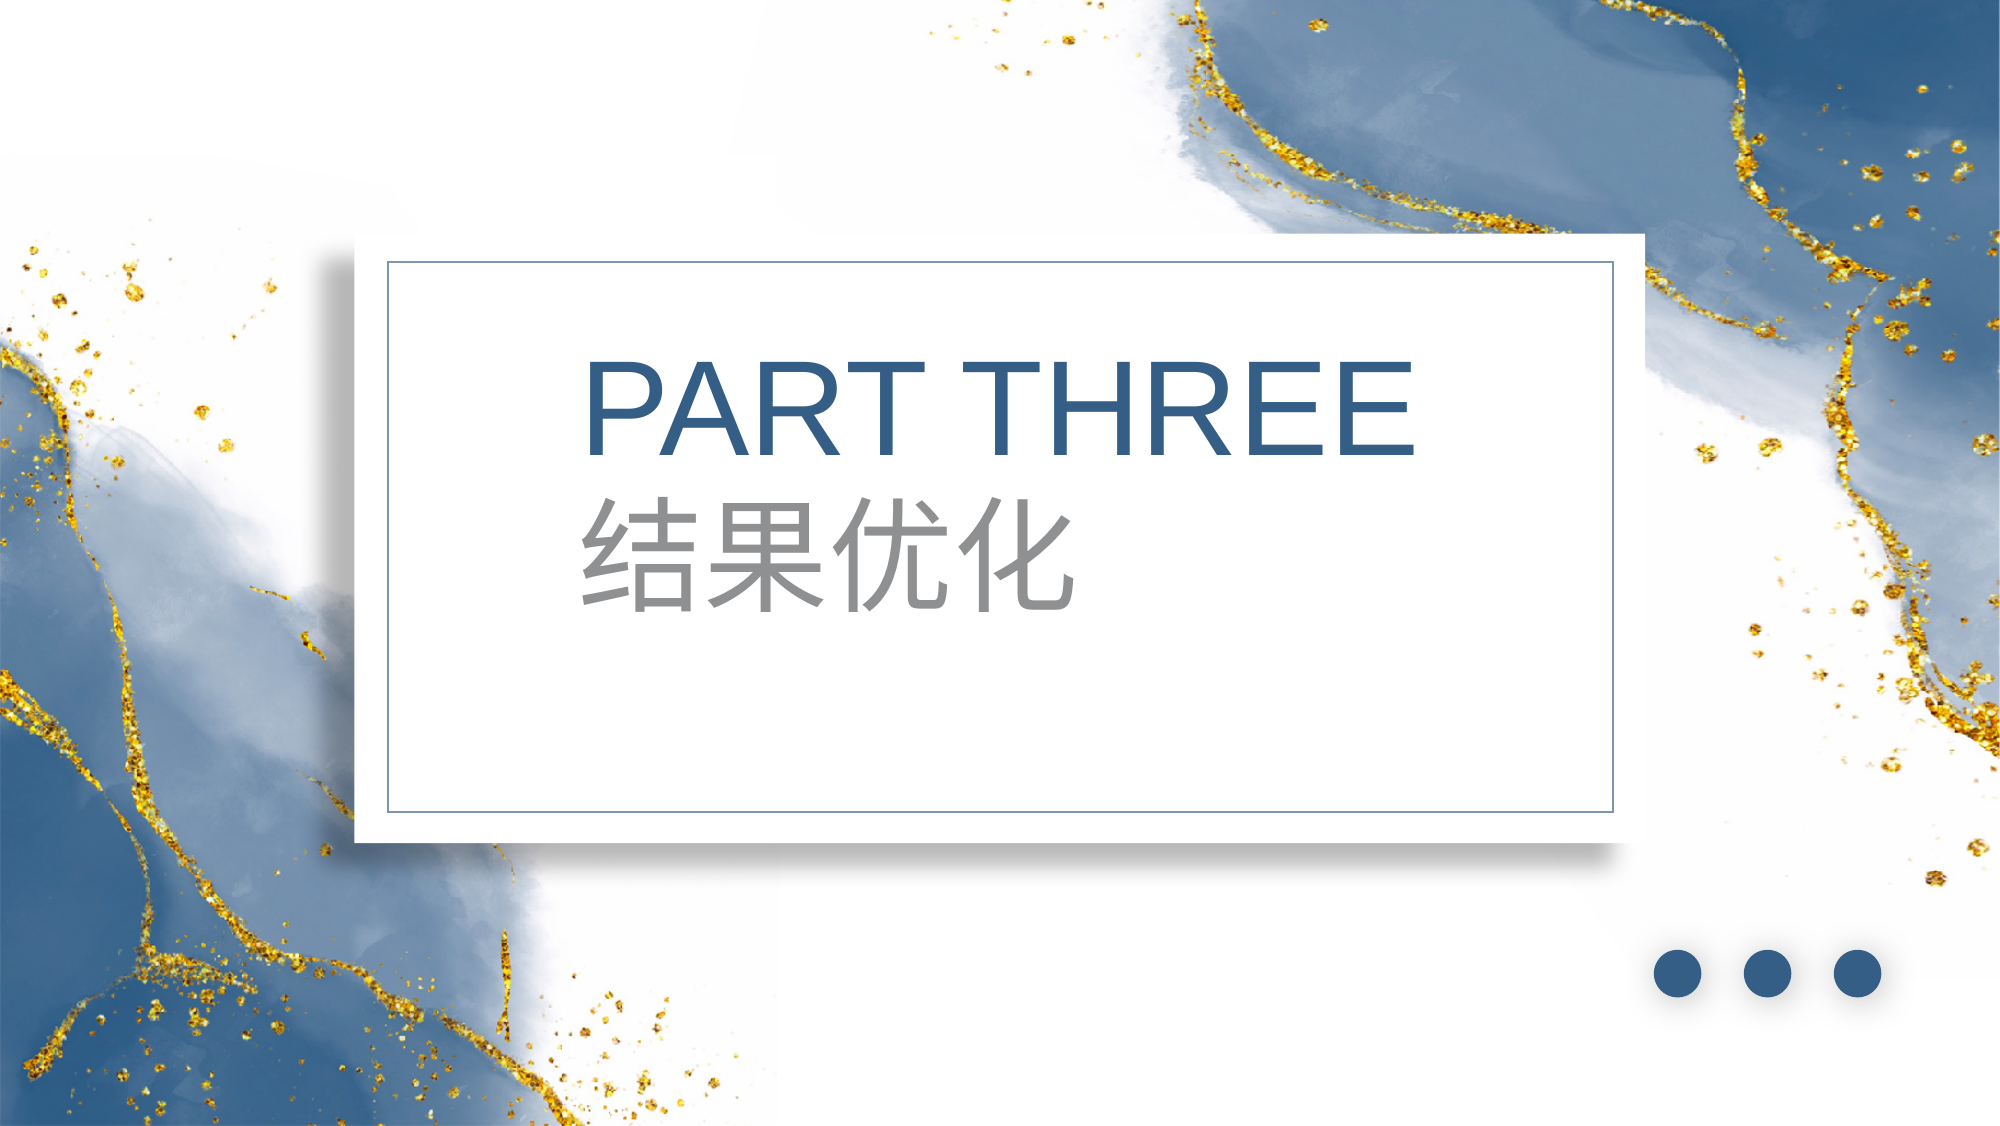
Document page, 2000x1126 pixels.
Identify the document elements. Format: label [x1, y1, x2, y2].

text_box [1653, 949, 1882, 998]
text_box [0, 0, 2000, 1126]
